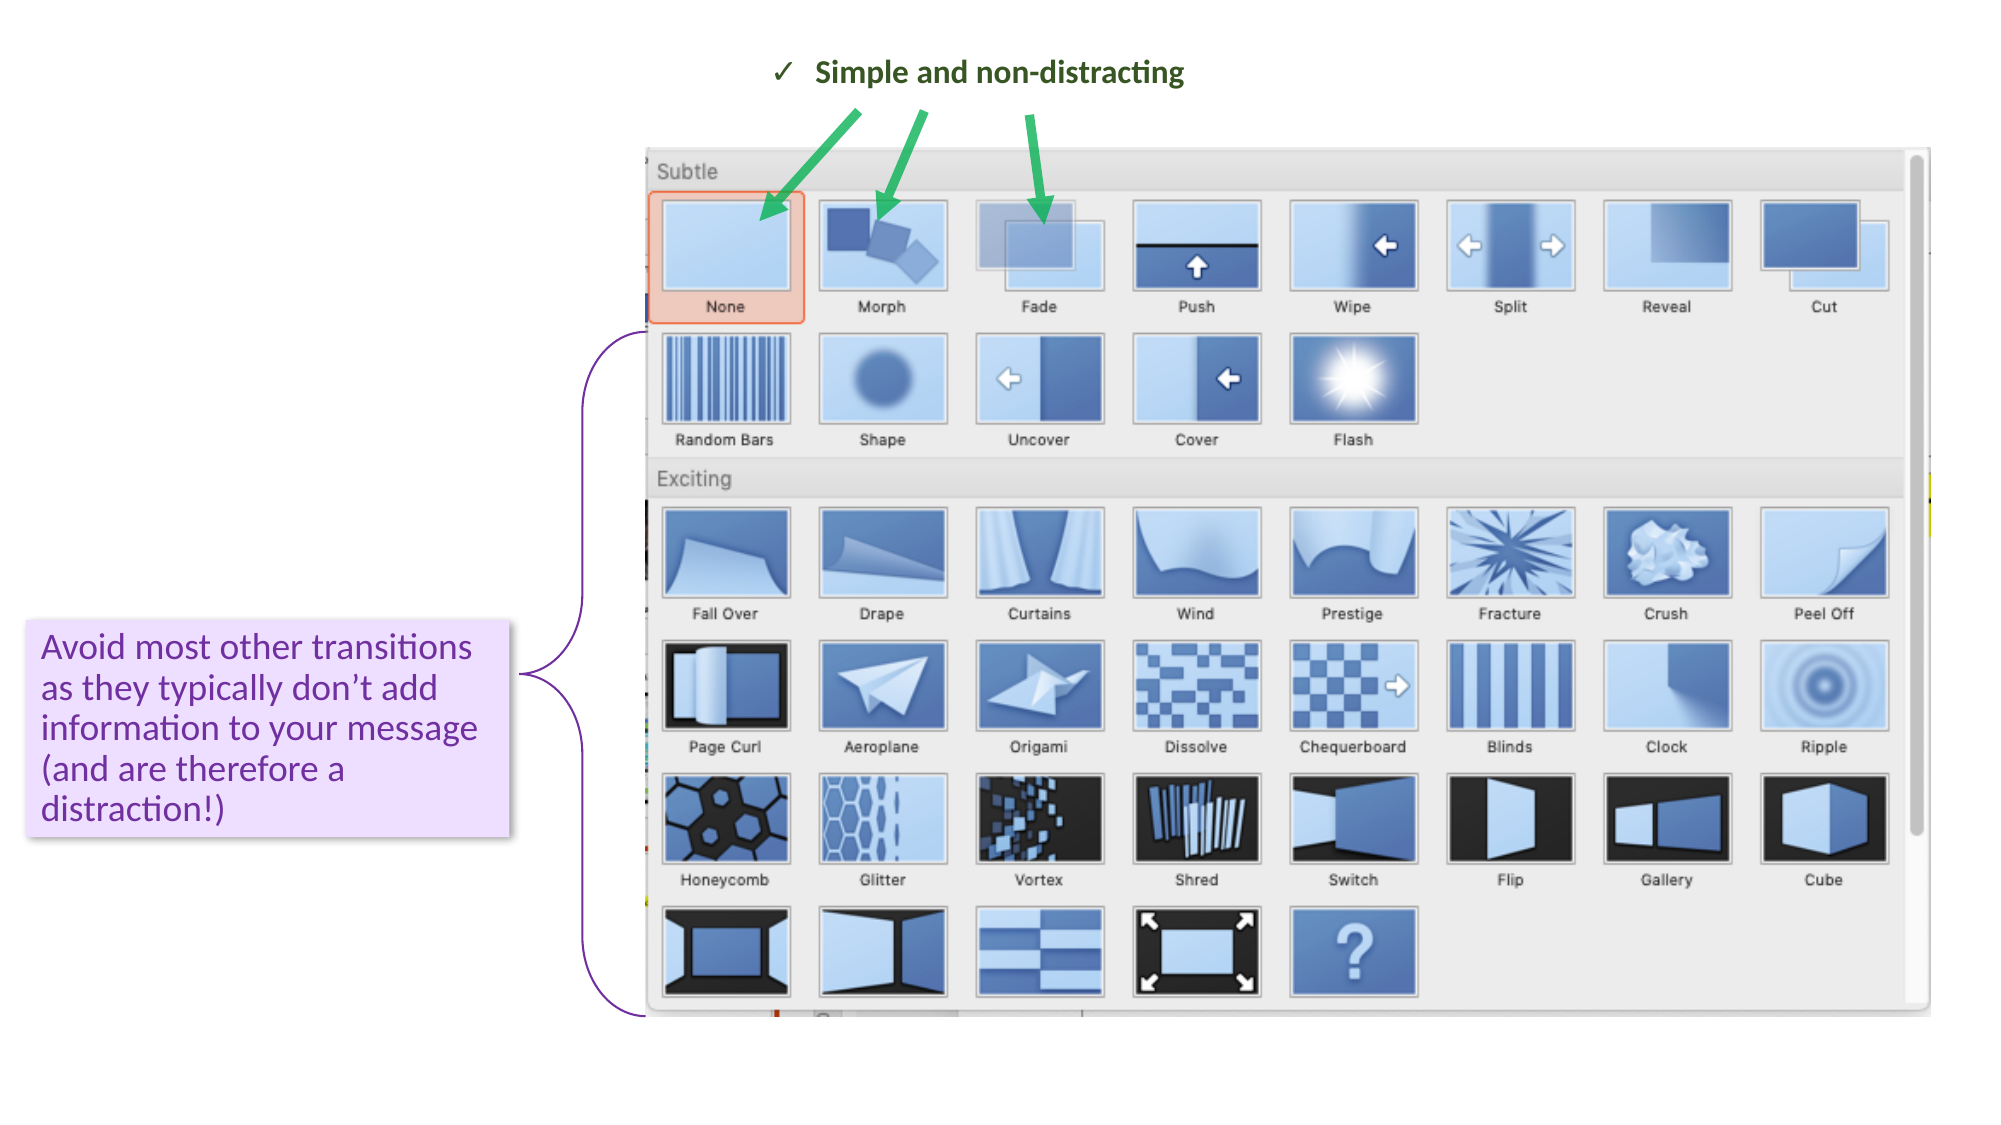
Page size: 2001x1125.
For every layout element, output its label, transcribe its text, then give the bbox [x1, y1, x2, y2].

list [645, 147, 1931, 1017]
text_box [759, 110, 859, 222]
text_box ✓ Simple and non-distracting [755, 47, 1288, 99]
text_box [519, 331, 645, 1017]
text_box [877, 110, 925, 222]
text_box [1029, 114, 1045, 225]
text_box Avoid most other transitions as they typically don’t add information to your message (and are therefore a distraction!) [25, 619, 510, 838]
